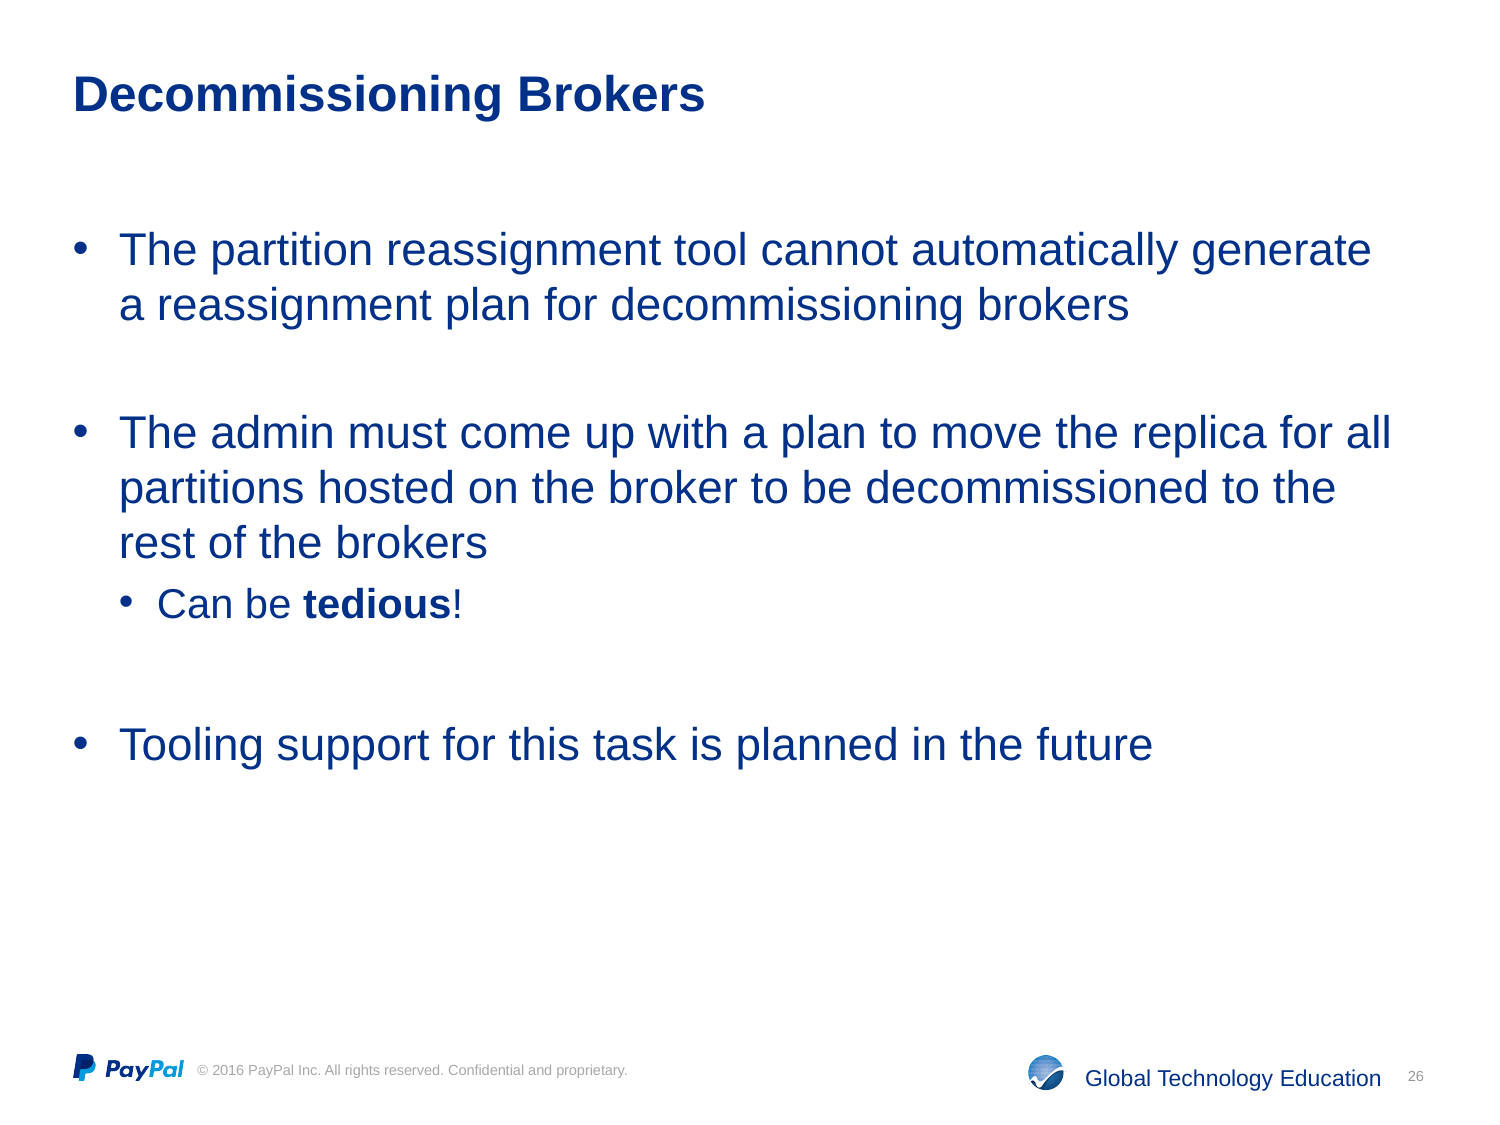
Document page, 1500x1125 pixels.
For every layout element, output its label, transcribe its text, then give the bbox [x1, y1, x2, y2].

list The partition reassignment tool cannot automatically generate a reassignment plan for decommissioning brokers The admin must come up with a plan to move the replica for all partitions hosted on the broker to be decommissioned to the rest of the brokers Can be tedious! Tooling support for this task is planned in the future [57, 212, 1409, 1029]
picture [73, 1054, 184, 1081]
picture [1023, 1050, 1070, 1095]
slide_number 26 [1383, 1045, 1439, 1106]
title Decommissioning Brokers [58, 53, 1409, 151]
